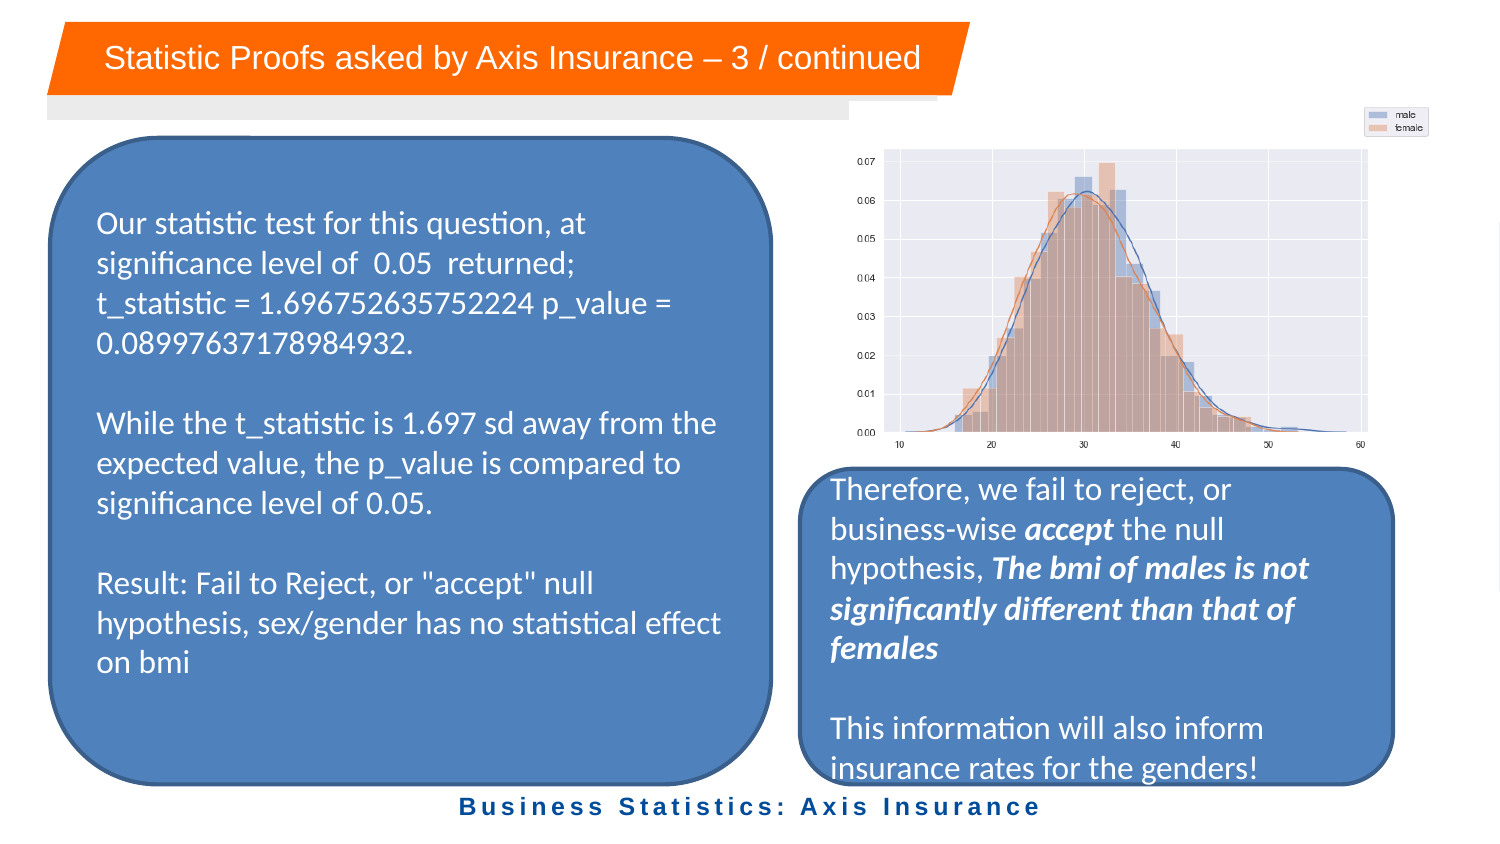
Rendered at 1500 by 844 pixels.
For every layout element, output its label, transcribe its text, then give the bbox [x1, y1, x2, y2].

text_box Our statistic test for this question, at significance level of 0.05 returned; t_statistic = 1.696752635752224 p_value = 0.08997637178984932. While the t_statistic is 1.697 sd away from the expected value, the p_value is compared to significance level of 0.05. Result: Fail to Reject, or "accept" null hypothesis, sex/gender has no statistical effect on bmi [47, 135, 774, 787]
text_box Therefore, we fail to reject, or business-wise accept the null hypothesis, The bmi of males is not significantly different than that of females This information will also inform insurance rates for the genders! [797, 467, 1396, 787]
picture [849, 101, 1430, 462]
title Statistic Proofs asked by Axis Insurance – 3 / continued [70, 0, 1365, 138]
